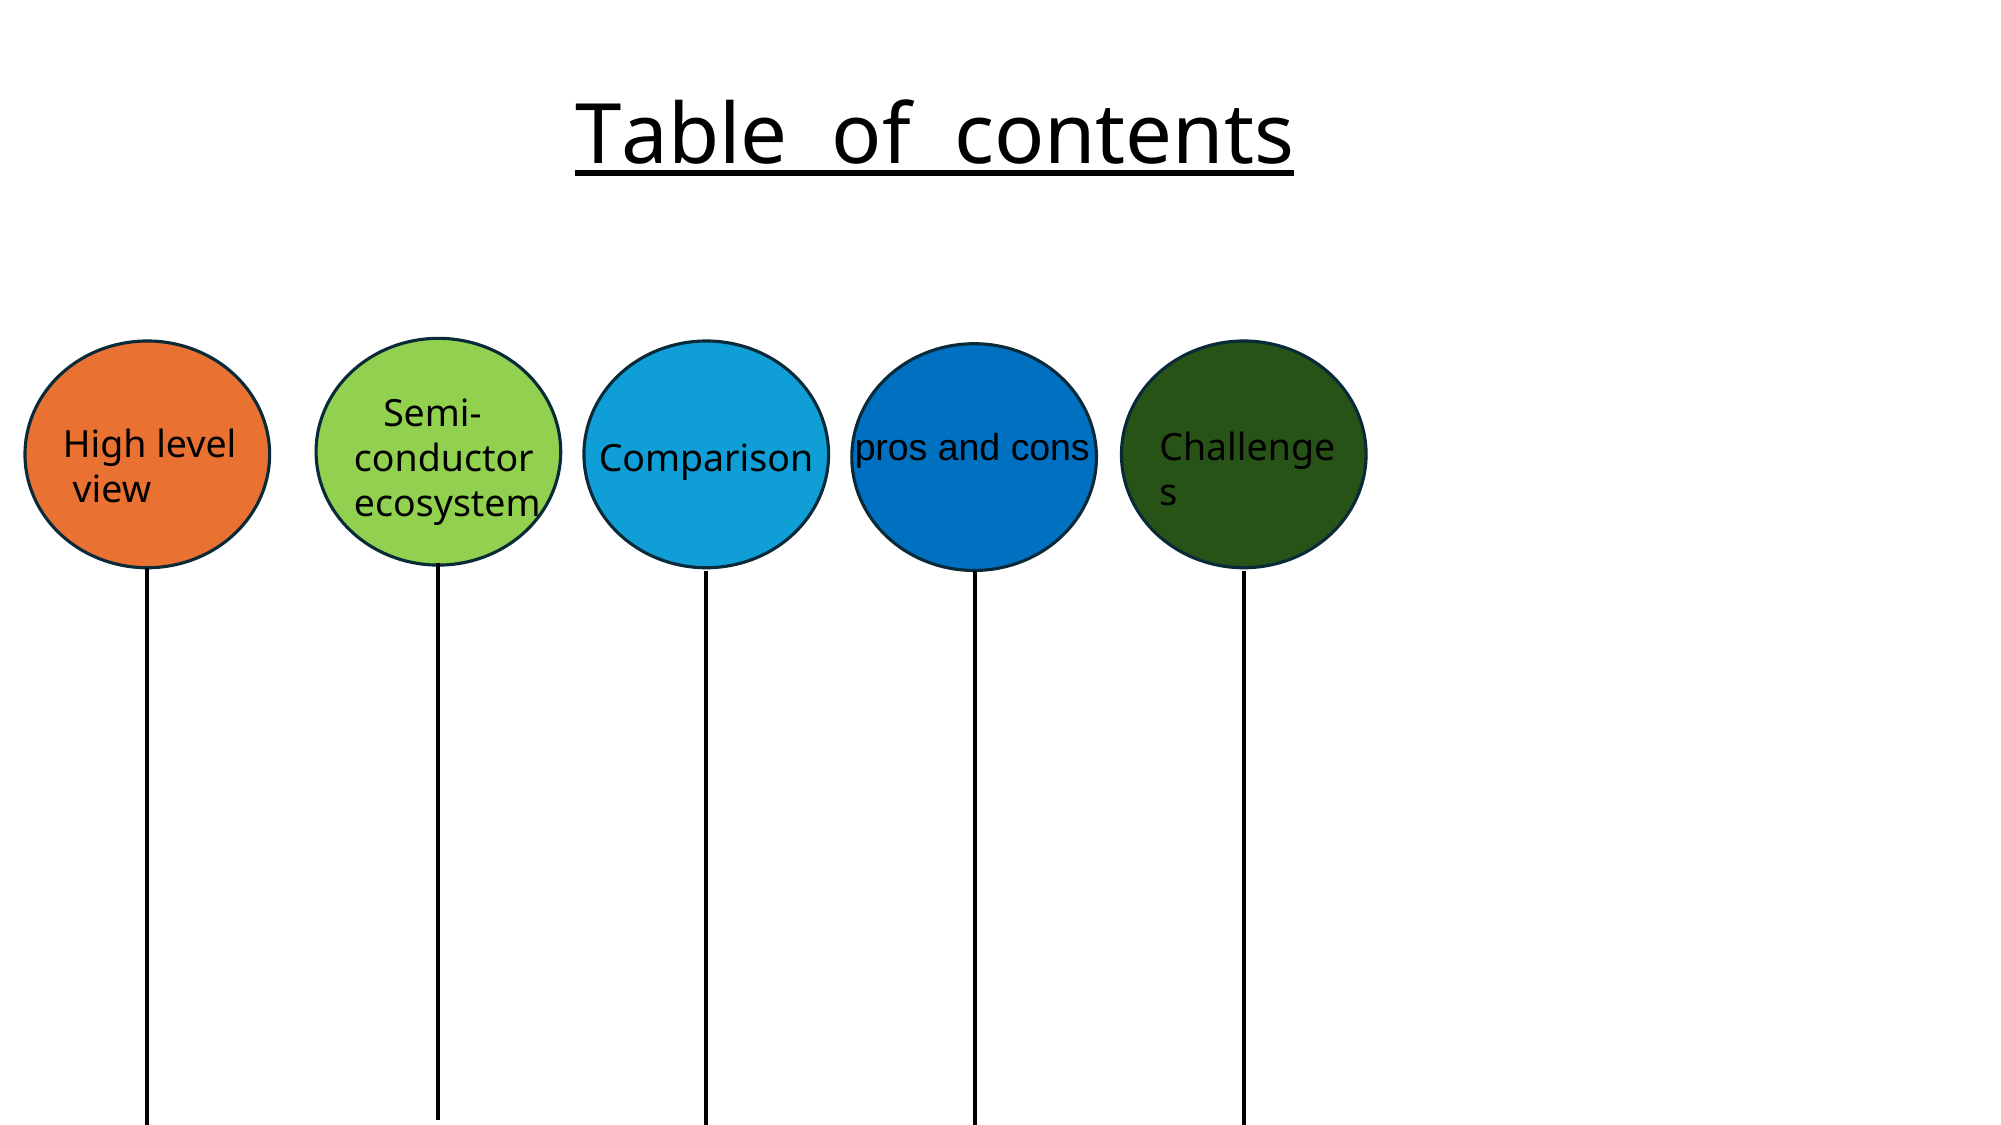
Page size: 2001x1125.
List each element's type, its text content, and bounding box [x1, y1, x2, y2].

text_box pros and cons [840, 415, 1108, 476]
text_box [858, 342, 1090, 415]
text_box [610, 339, 802, 381]
text_box [1119, 339, 1361, 570]
text_box Table of contents [560, 72, 1367, 188]
text_box Comparison [583, 381, 829, 487]
text_box Challenges [1144, 415, 1367, 521]
text_box [314, 383, 339, 521]
text_box [851, 476, 1097, 573]
text_box [349, 532, 528, 567]
text_box High level view [48, 412, 293, 518]
text_box [340, 336, 537, 381]
text_box Semi-conductor ecosystem [339, 381, 624, 532]
text_box [614, 487, 826, 570]
text_box [23, 339, 263, 570]
